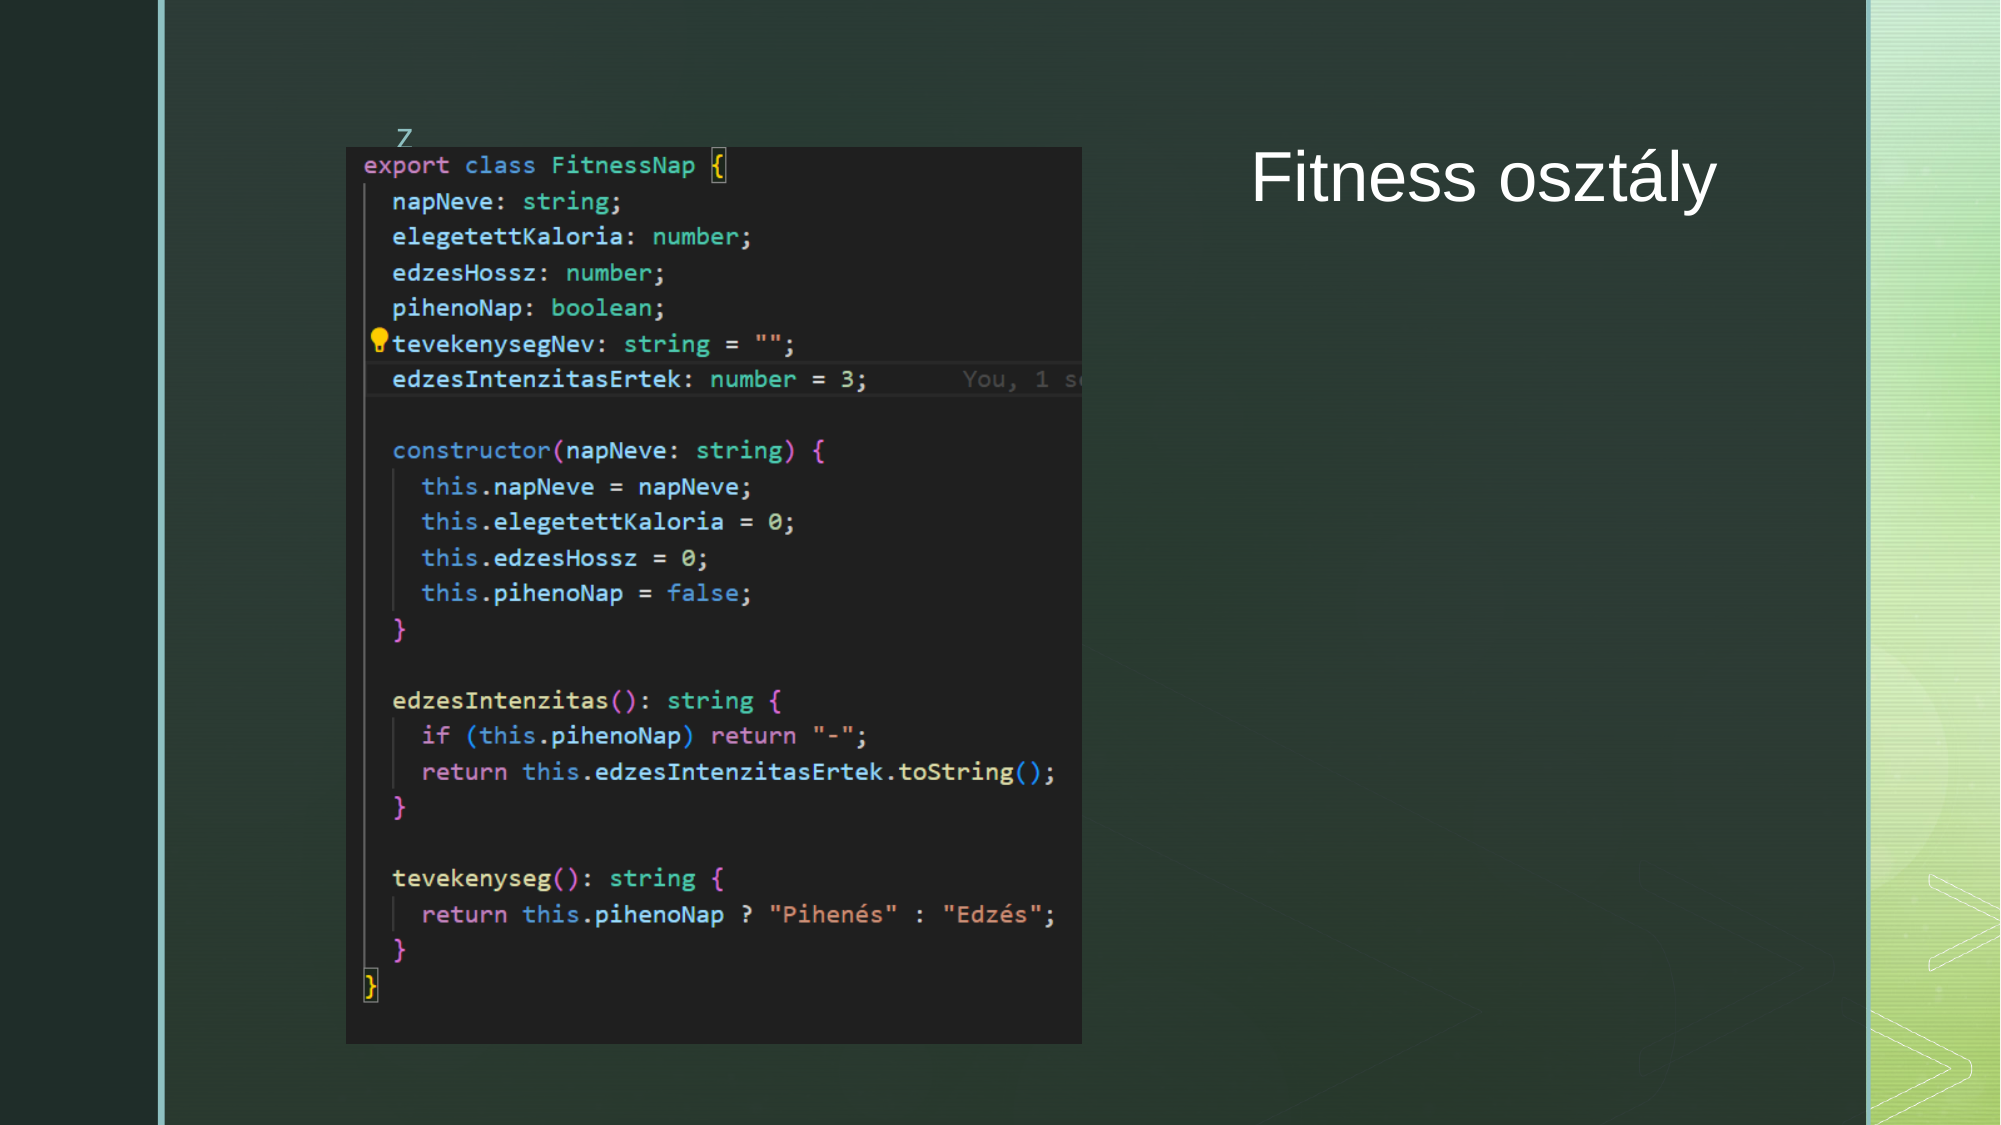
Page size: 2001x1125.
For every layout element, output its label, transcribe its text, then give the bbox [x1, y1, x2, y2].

picture [345, 147, 1082, 1044]
picture [1871, 0, 2001, 1125]
title Fitness osztály [428, 132, 1734, 310]
